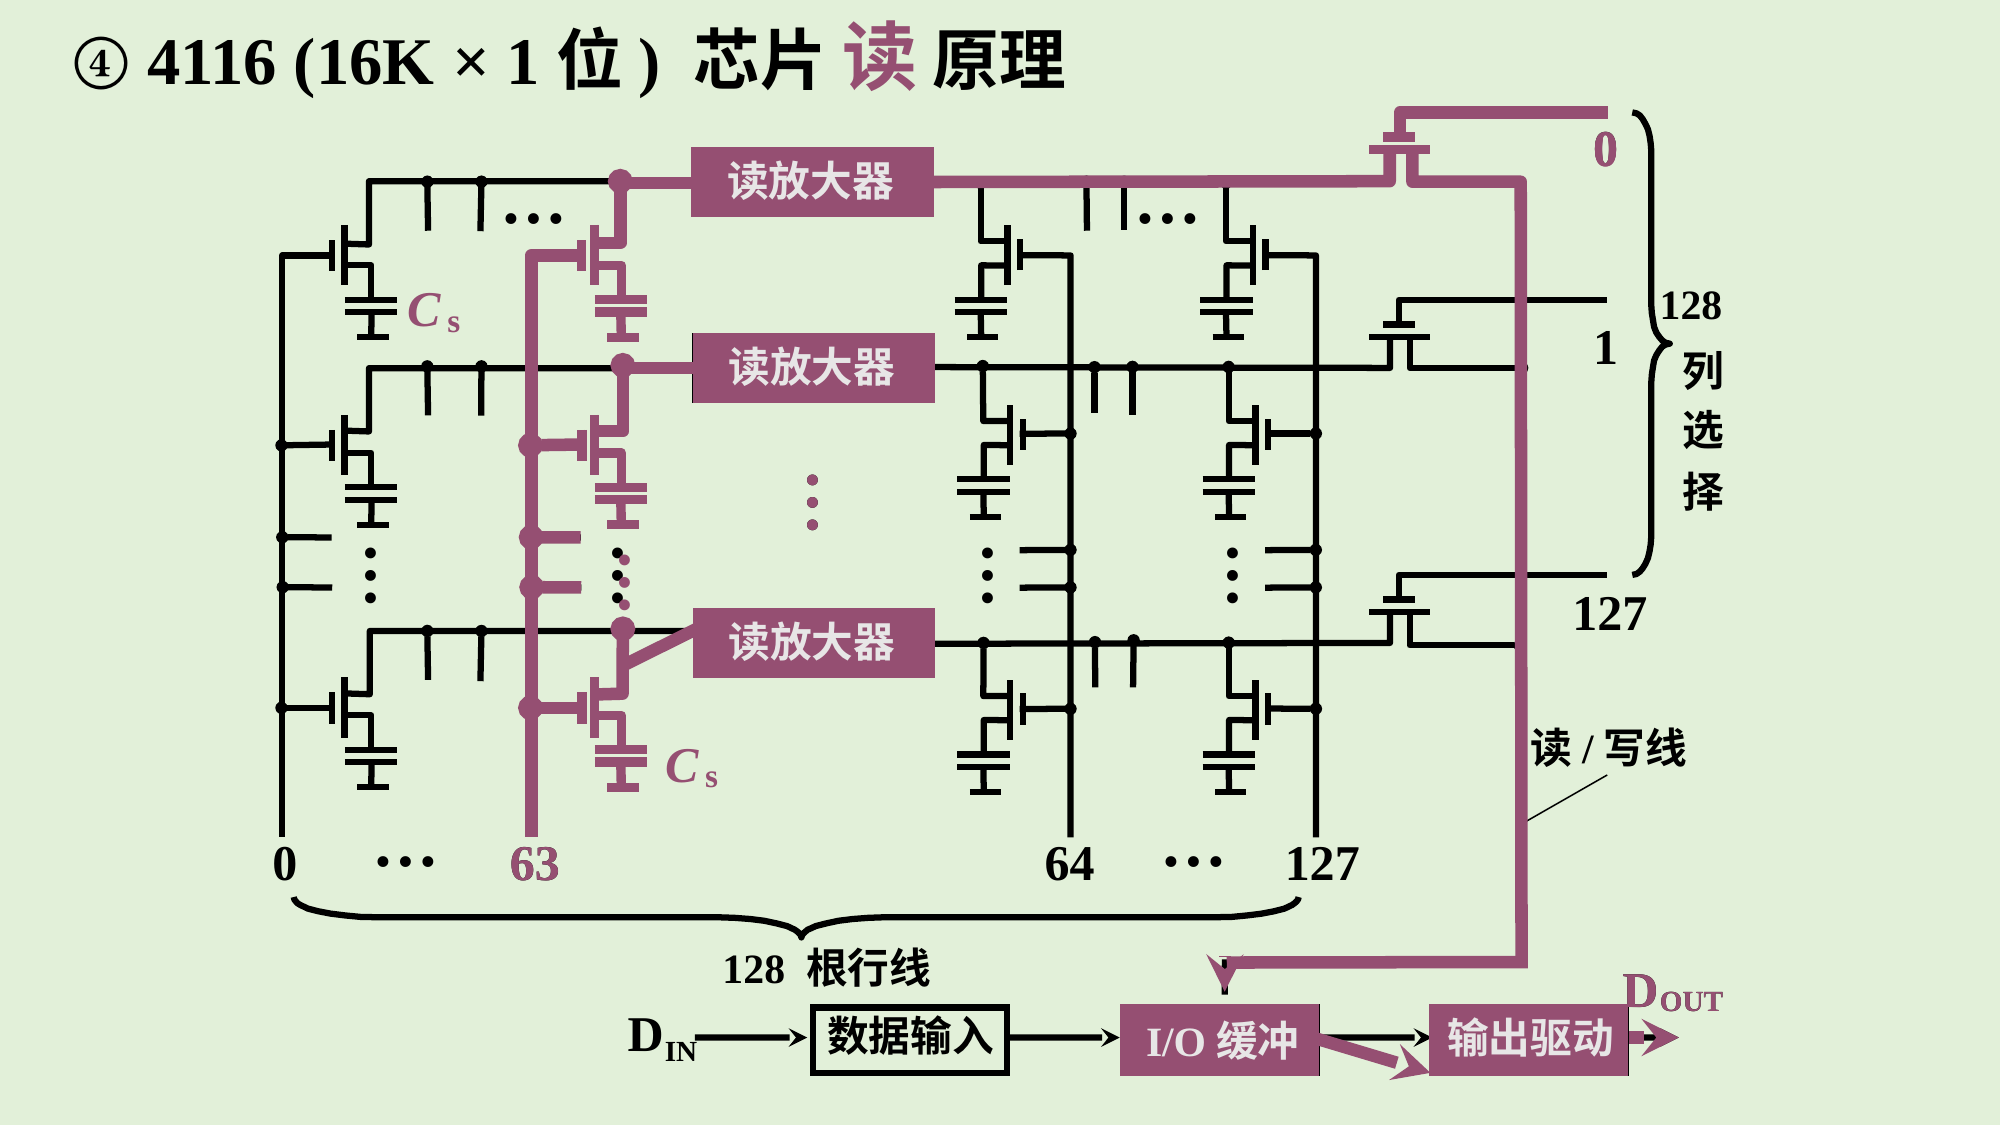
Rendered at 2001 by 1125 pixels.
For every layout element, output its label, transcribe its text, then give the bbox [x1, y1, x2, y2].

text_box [1122, 949, 1739, 1074]
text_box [530, 255, 583, 838]
text_box ④ 4116 (16K × 1位) 芯片 读 原理 [57, 2, 1083, 108]
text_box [1393, 113, 1406, 147]
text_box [693, 147, 946, 675]
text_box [257, 108, 1740, 1075]
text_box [1224, 147, 1528, 949]
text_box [583, 181, 698, 788]
